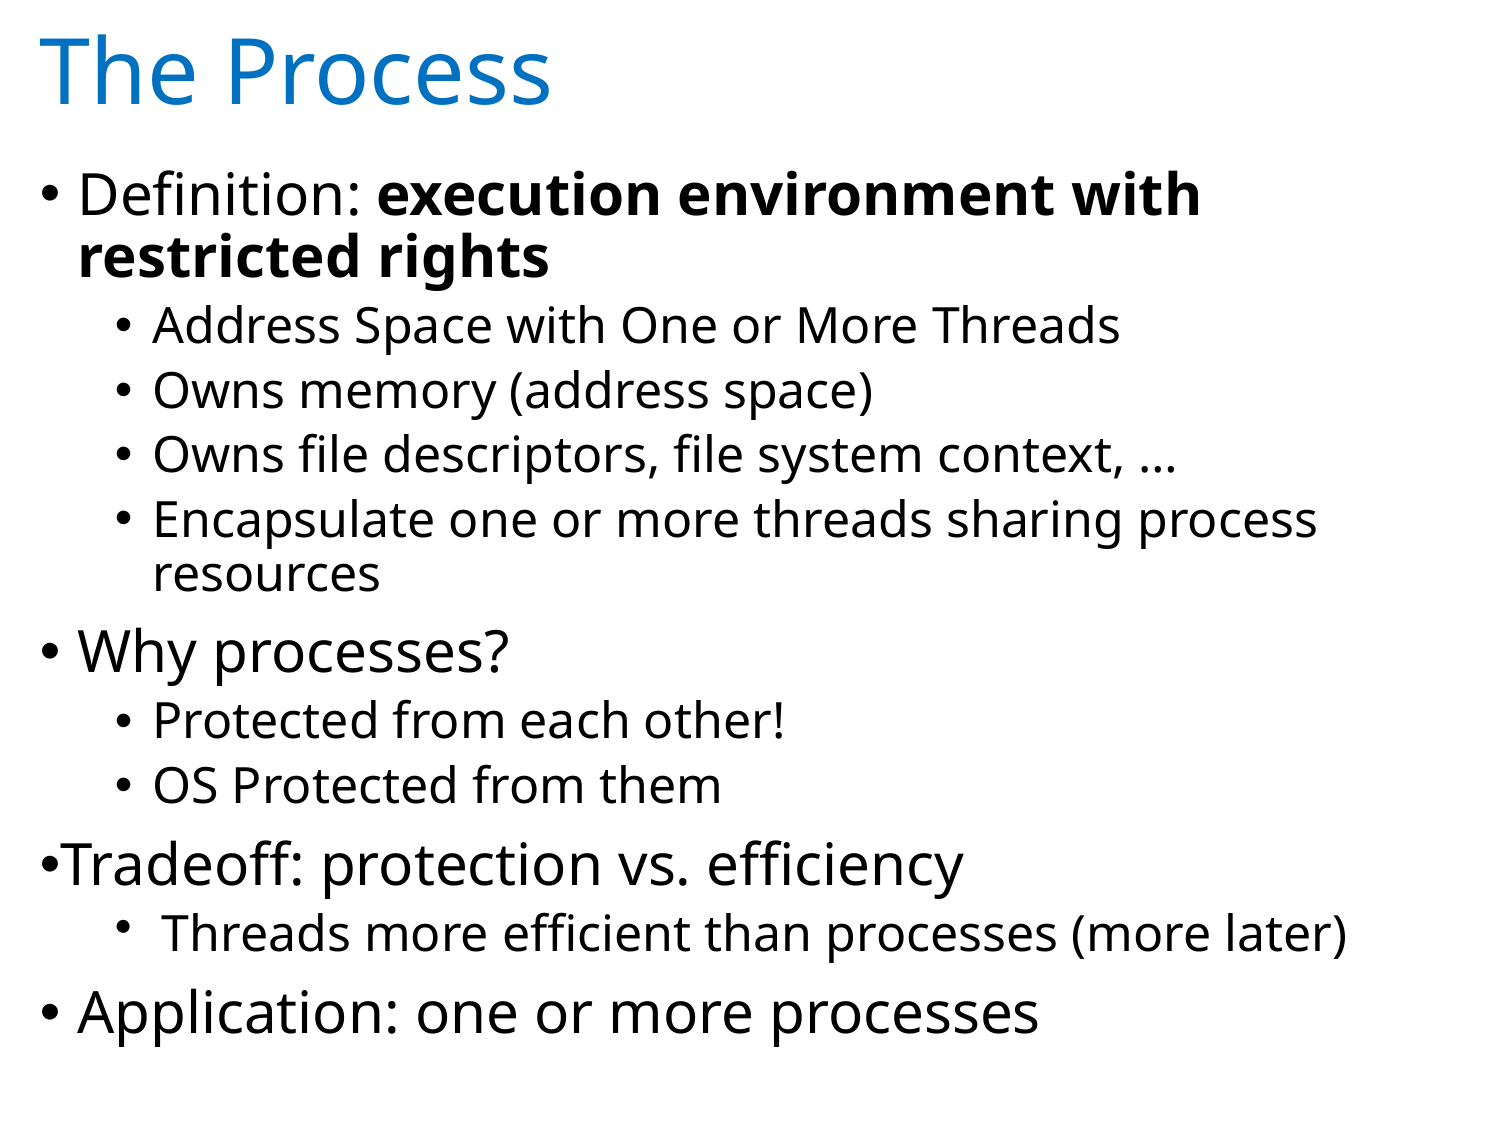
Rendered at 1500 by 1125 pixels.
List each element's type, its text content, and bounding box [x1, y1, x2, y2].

title The Process [24, 0, 1319, 157]
list Definition: execution environment with restricted rights Address Space with One or More Threads Owns memory (address space) Owns file descriptors, file system context, … Encapsulate one or more threads sharing process resources Why processes? Protected from each other! OS Protected from them Tradeoff: protection vs. efficiency Threads more efficient than processes (more later) Application: one or more processes [24, 157, 1475, 1083]
